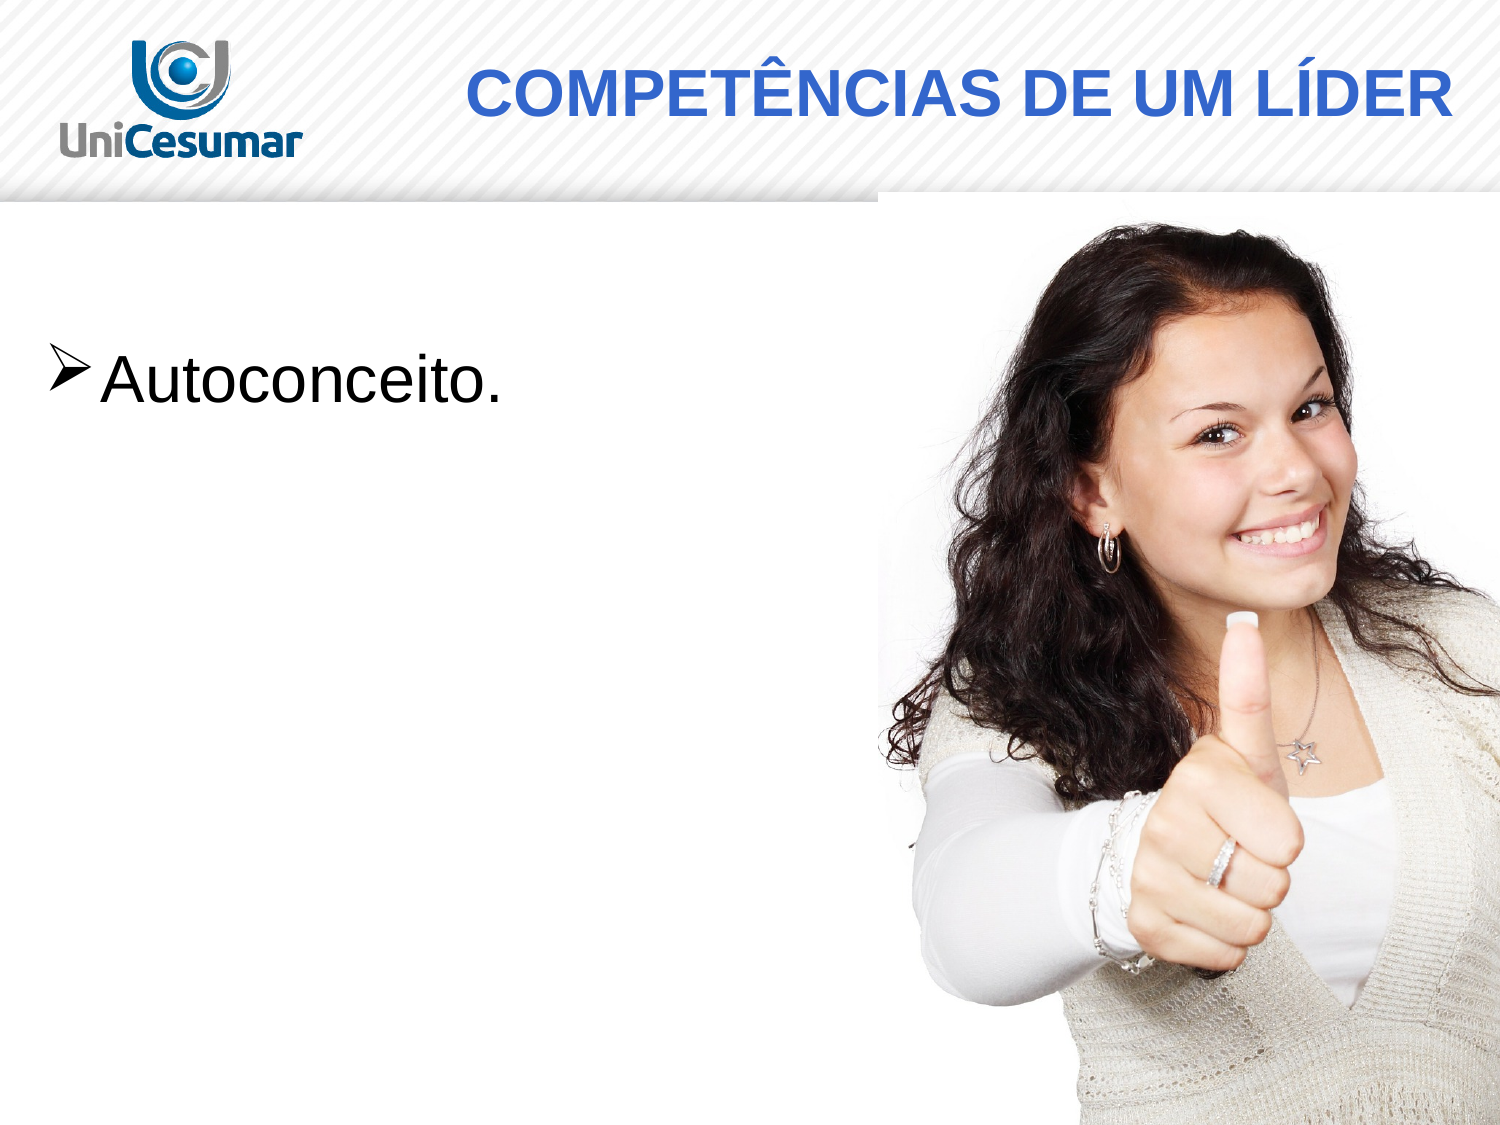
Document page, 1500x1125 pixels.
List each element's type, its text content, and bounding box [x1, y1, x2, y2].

picture [0, 0, 1500, 1125]
title COMPETÊNCIAS DE UM LÍDER [289, 18, 1471, 162]
list Autoconceito. [29, 327, 873, 988]
